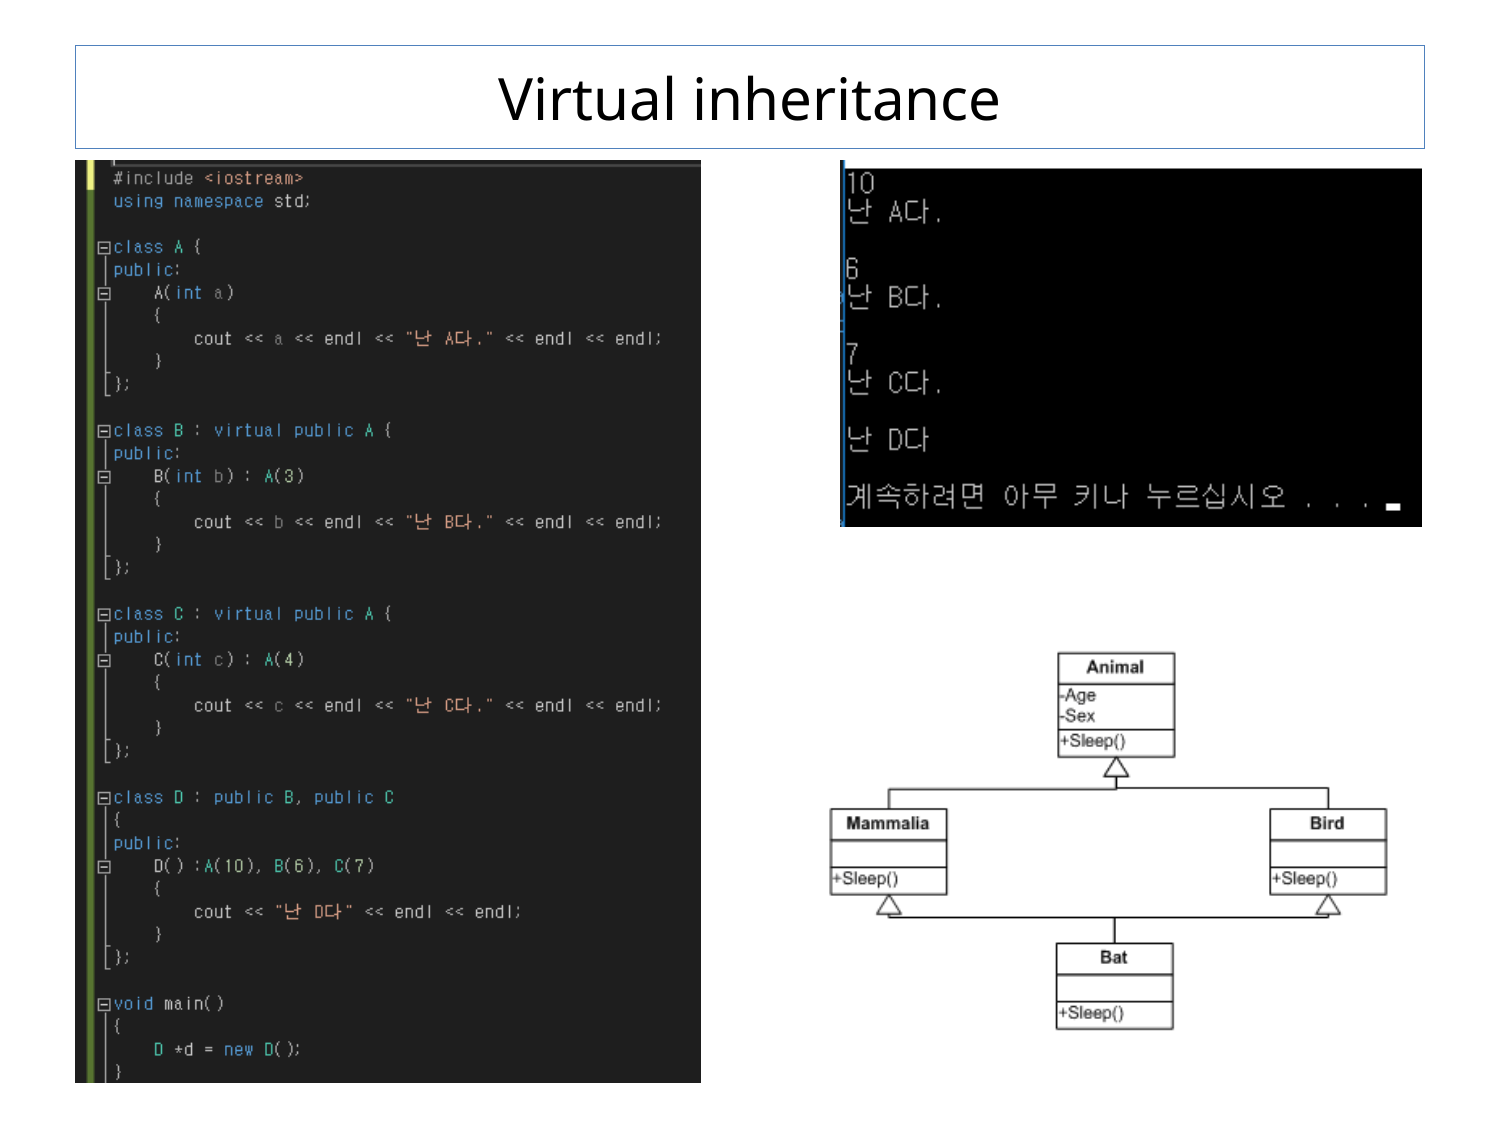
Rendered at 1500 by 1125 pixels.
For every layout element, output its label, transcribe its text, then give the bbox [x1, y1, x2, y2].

picture [840, 160, 1423, 528]
picture [828, 644, 1426, 1053]
title Virtual inheritance [75, 45, 1425, 149]
picture [74, 160, 701, 1083]
